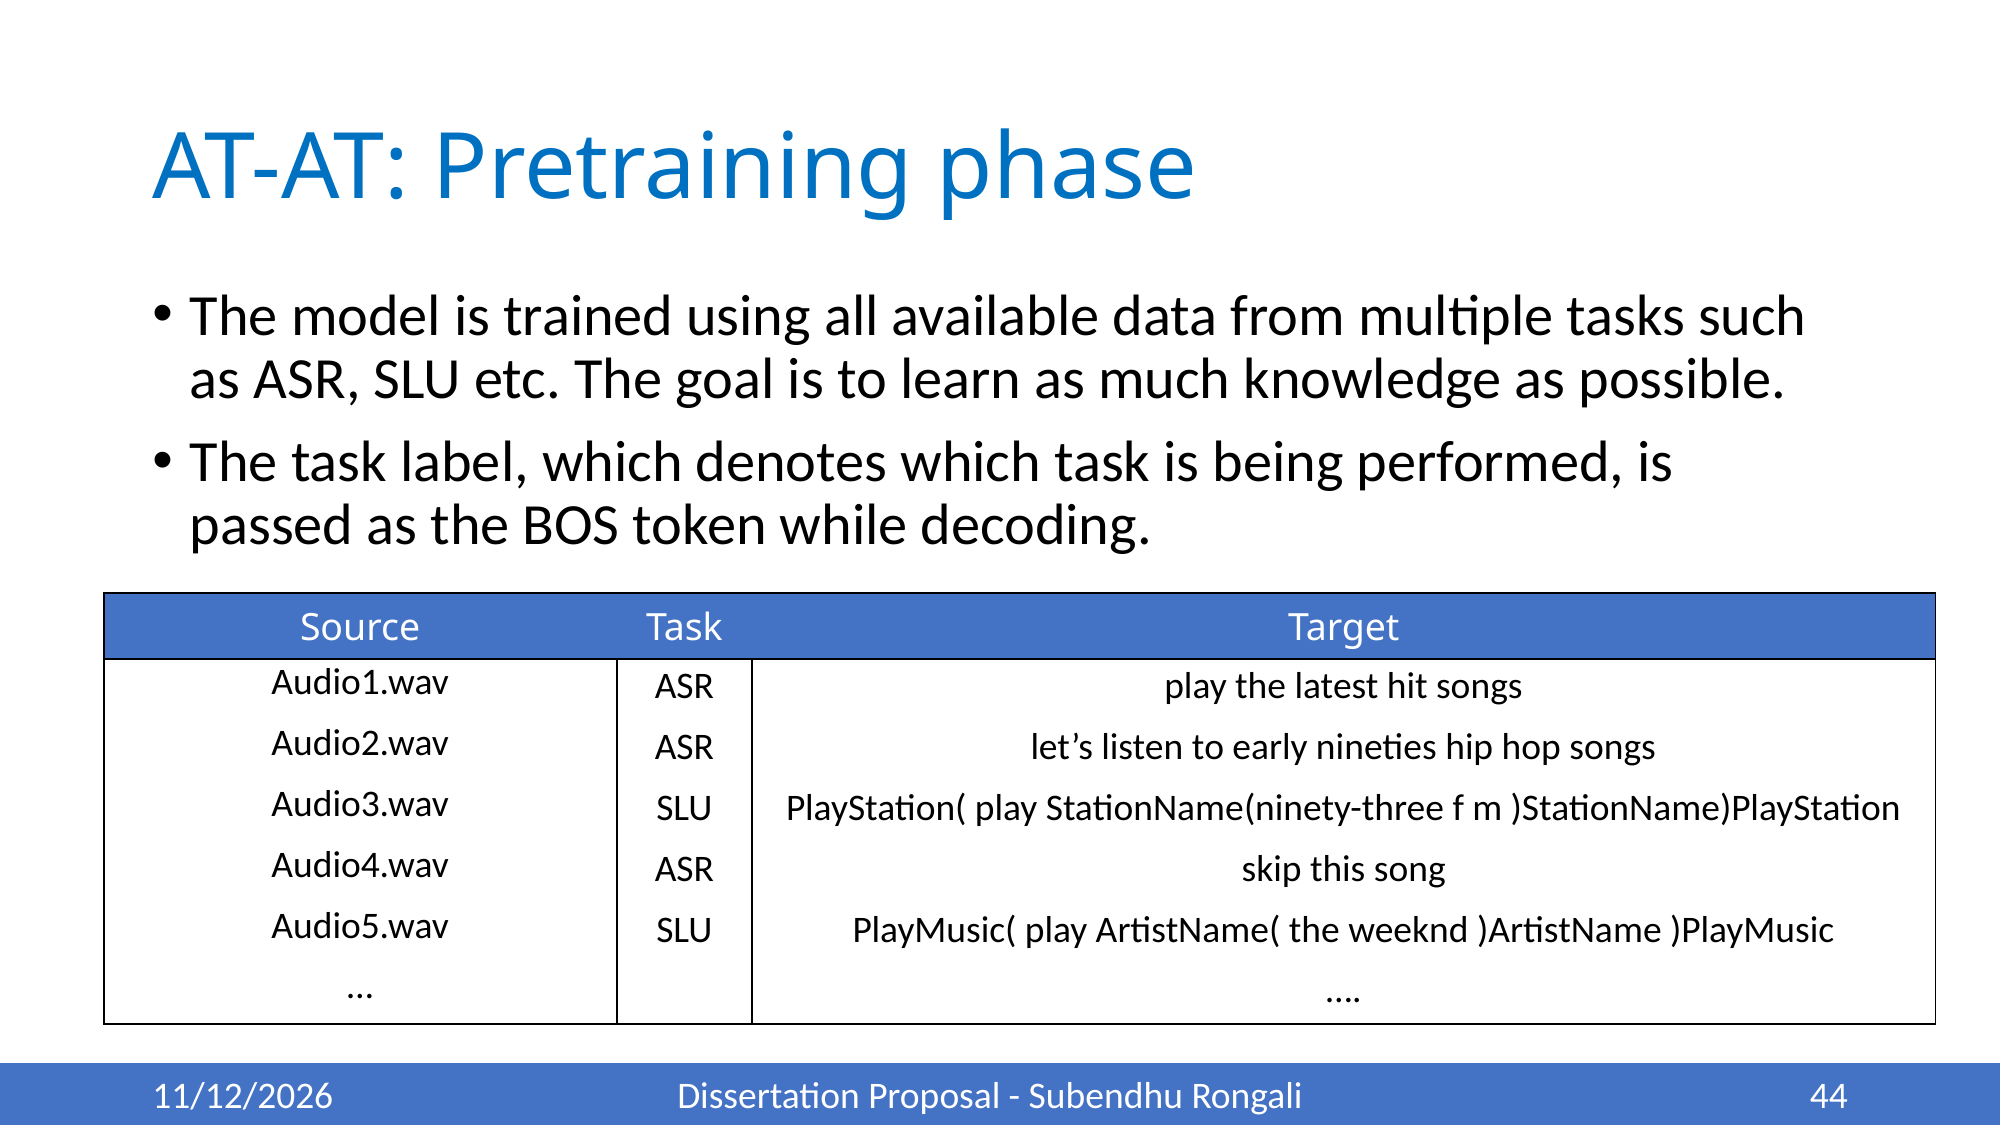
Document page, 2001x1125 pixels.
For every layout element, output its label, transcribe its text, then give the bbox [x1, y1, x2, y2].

table_cell PlayStation( play StationName(ninety-three f m )StationName)PlayStation [753, 781, 1935, 842]
table_cell [618, 963, 751, 1023]
table_cell play the latest hit songs [753, 660, 1935, 720]
title AT-AT: Pretraining phase [137, 59, 1863, 277]
table_cell …. [753, 963, 1935, 1023]
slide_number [137, 1063, 588, 1123]
table_header Source [105, 594, 617, 658]
table_header Target [752, 594, 1935, 658]
table_cell … [105, 963, 616, 1023]
table_cell Audio3.wav [105, 781, 616, 842]
table_header Task [617, 594, 752, 658]
table_cell skip this song [753, 842, 1935, 902]
table_cell SLU [618, 902, 751, 963]
footer Dissertation Proposal - Subendhu Rongali [662, 1063, 1338, 1123]
table_cell Audio2.wav [105, 720, 616, 781]
table_cell ASR [618, 720, 751, 781]
table_cell PlayMusic( play ArtistName( the weeknd )ArtistName )PlayMusic [753, 902, 1935, 963]
table_cell Audio4.wav [105, 842, 616, 902]
table_cell Audio5.wav [105, 902, 616, 963]
table_cell ASR [618, 842, 751, 902]
table_cell ASR [618, 660, 751, 720]
table_cell SLU [618, 781, 751, 842]
table_cell let’s listen to early nineties hip hop songs [753, 720, 1935, 781]
table_cell Audio1.wav [105, 660, 616, 720]
slide_number 44 [1412, 1063, 1863, 1123]
list The model is trained using all available data from multiple tasks such as ASR, SLU etc. The goal is to learn as much knowledge as possible. The task label, which denotes which task is being performed, is passed as the BOS token while decoding. [137, 277, 1863, 592]
